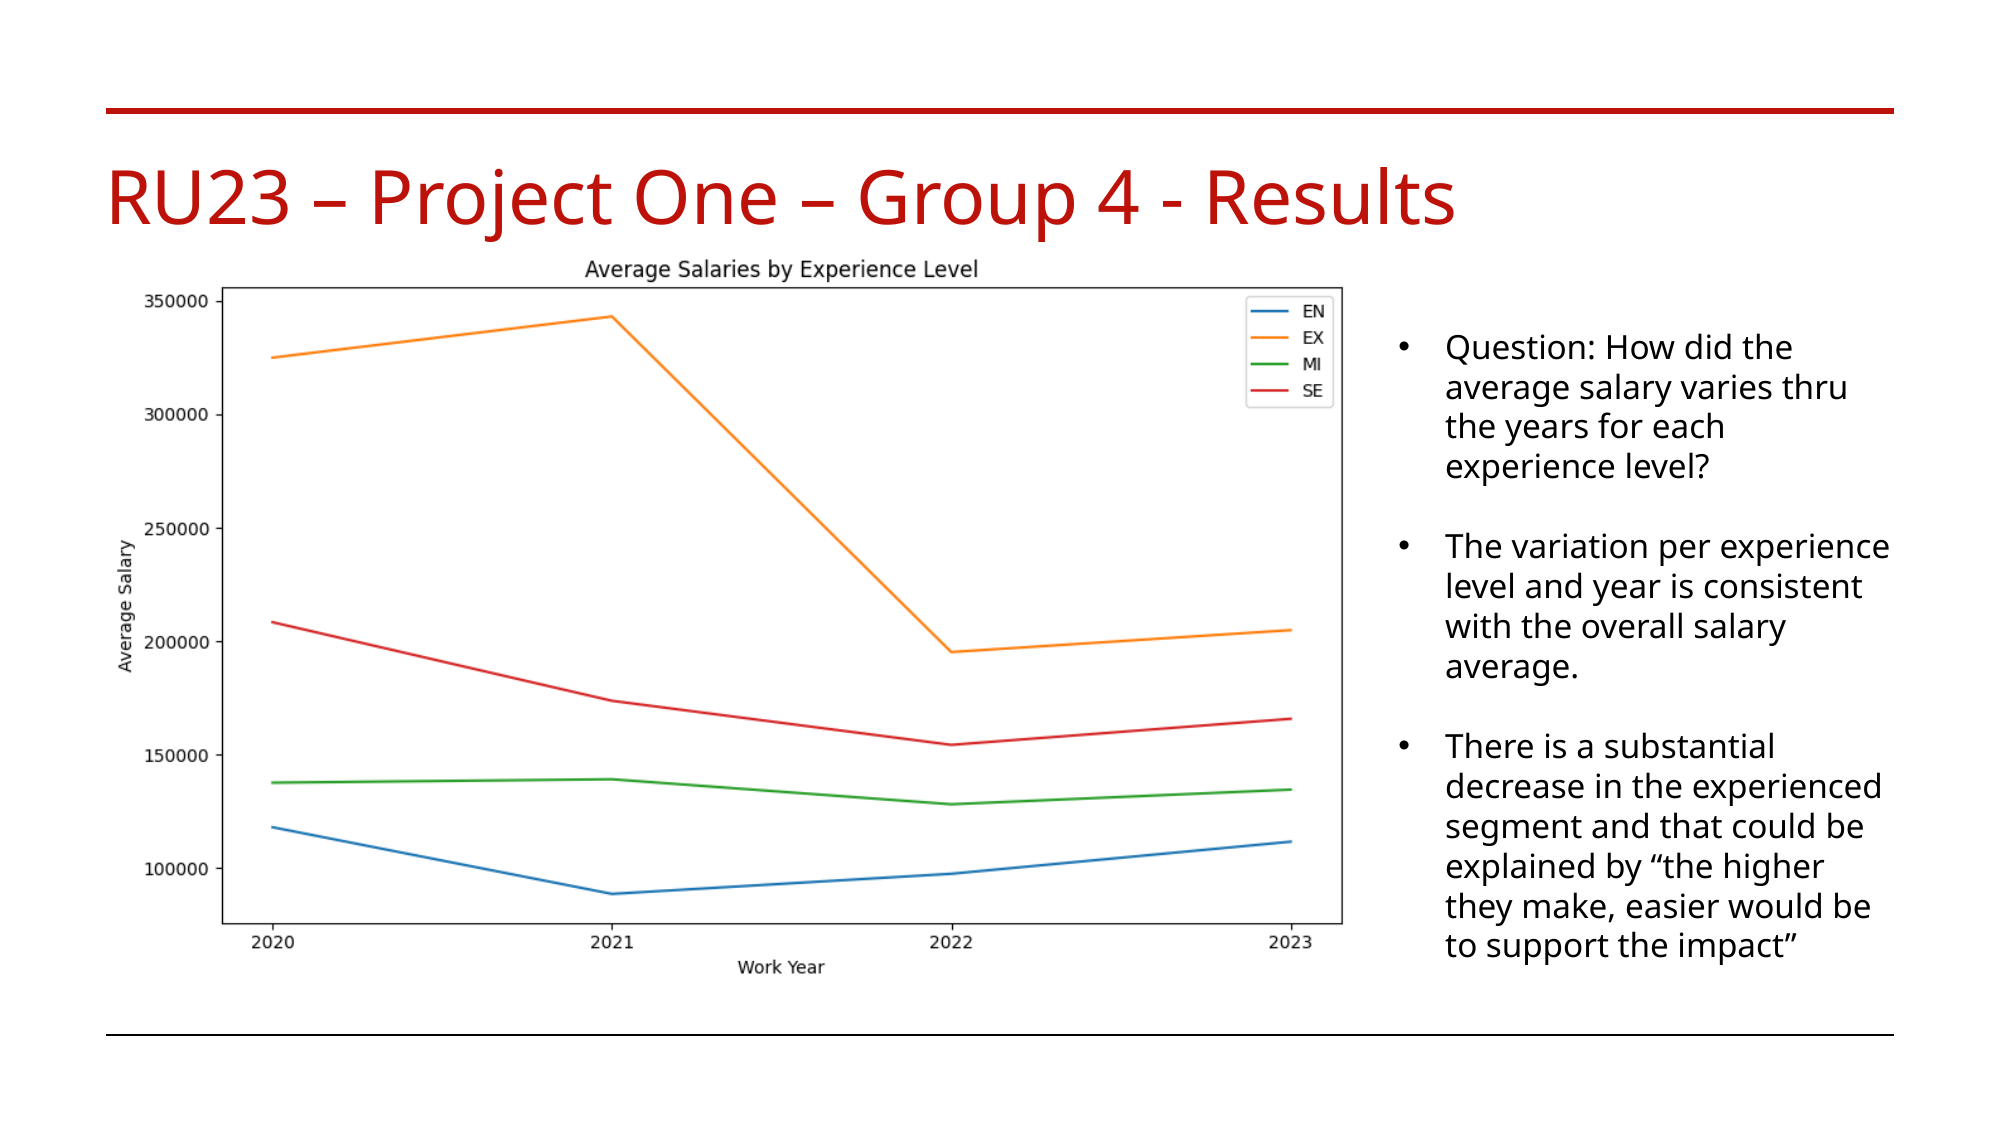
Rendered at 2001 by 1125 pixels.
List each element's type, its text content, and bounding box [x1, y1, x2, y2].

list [106, 247, 1353, 990]
title RU23 – Project One – Group 4 - Results [90, 156, 1894, 248]
text_box Question: How did the average salary varies thru the years for each experience level? The variation per experience level and year is consistent with the overall salary average. There is a substantial decrease in the experienced segment and that could be explained by “the higher they make, easier would be to support the impact” [1383, 318, 1912, 1012]
